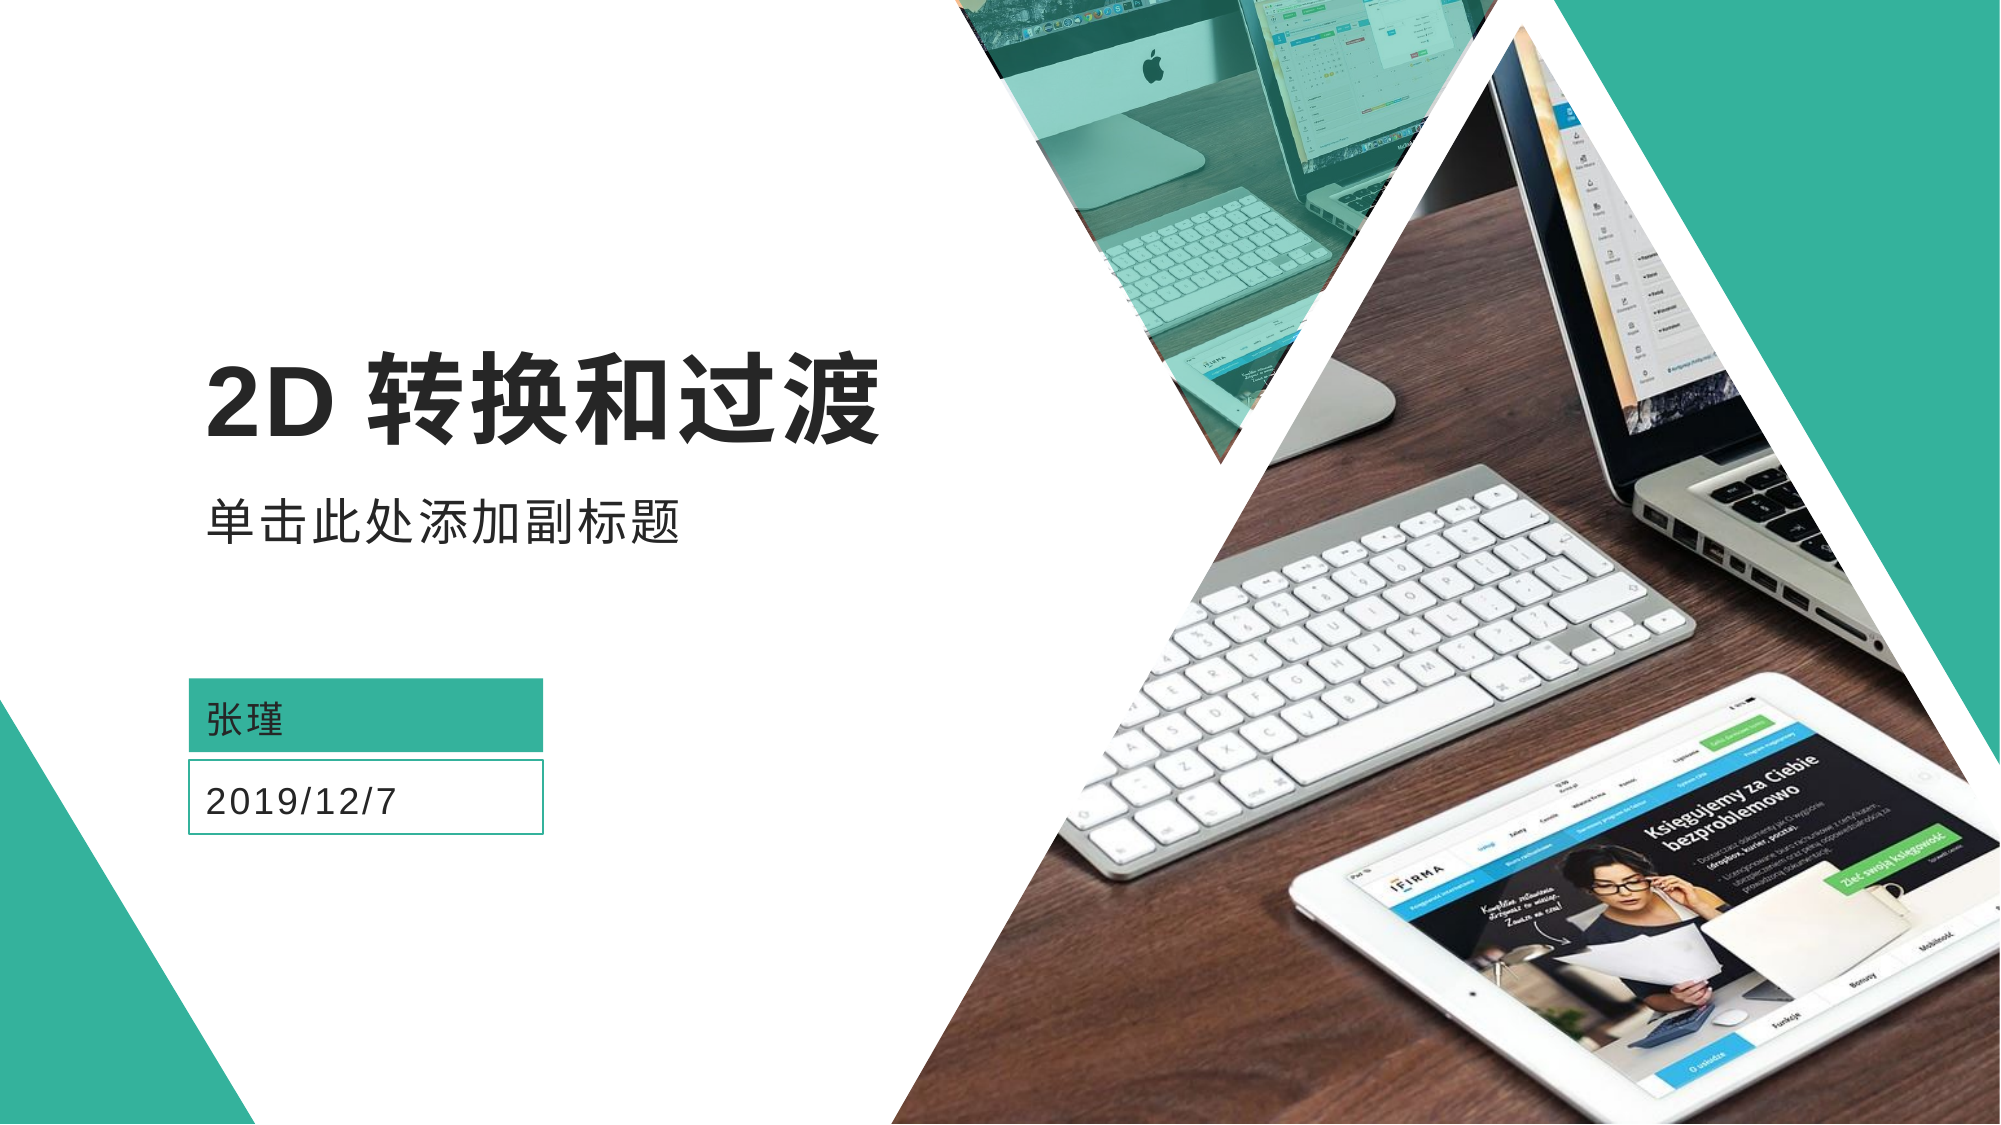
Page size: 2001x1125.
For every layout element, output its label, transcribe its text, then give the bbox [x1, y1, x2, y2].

picture [891, 23, 2000, 1124]
list 2019/12/7 [188, 759, 544, 835]
list 张瑾 [188, 678, 544, 753]
subtitle 单击此处添加副标题 [188, 472, 1056, 589]
picture [955, 0, 1498, 465]
title 2D转换和过渡 [188, 226, 1056, 464]
